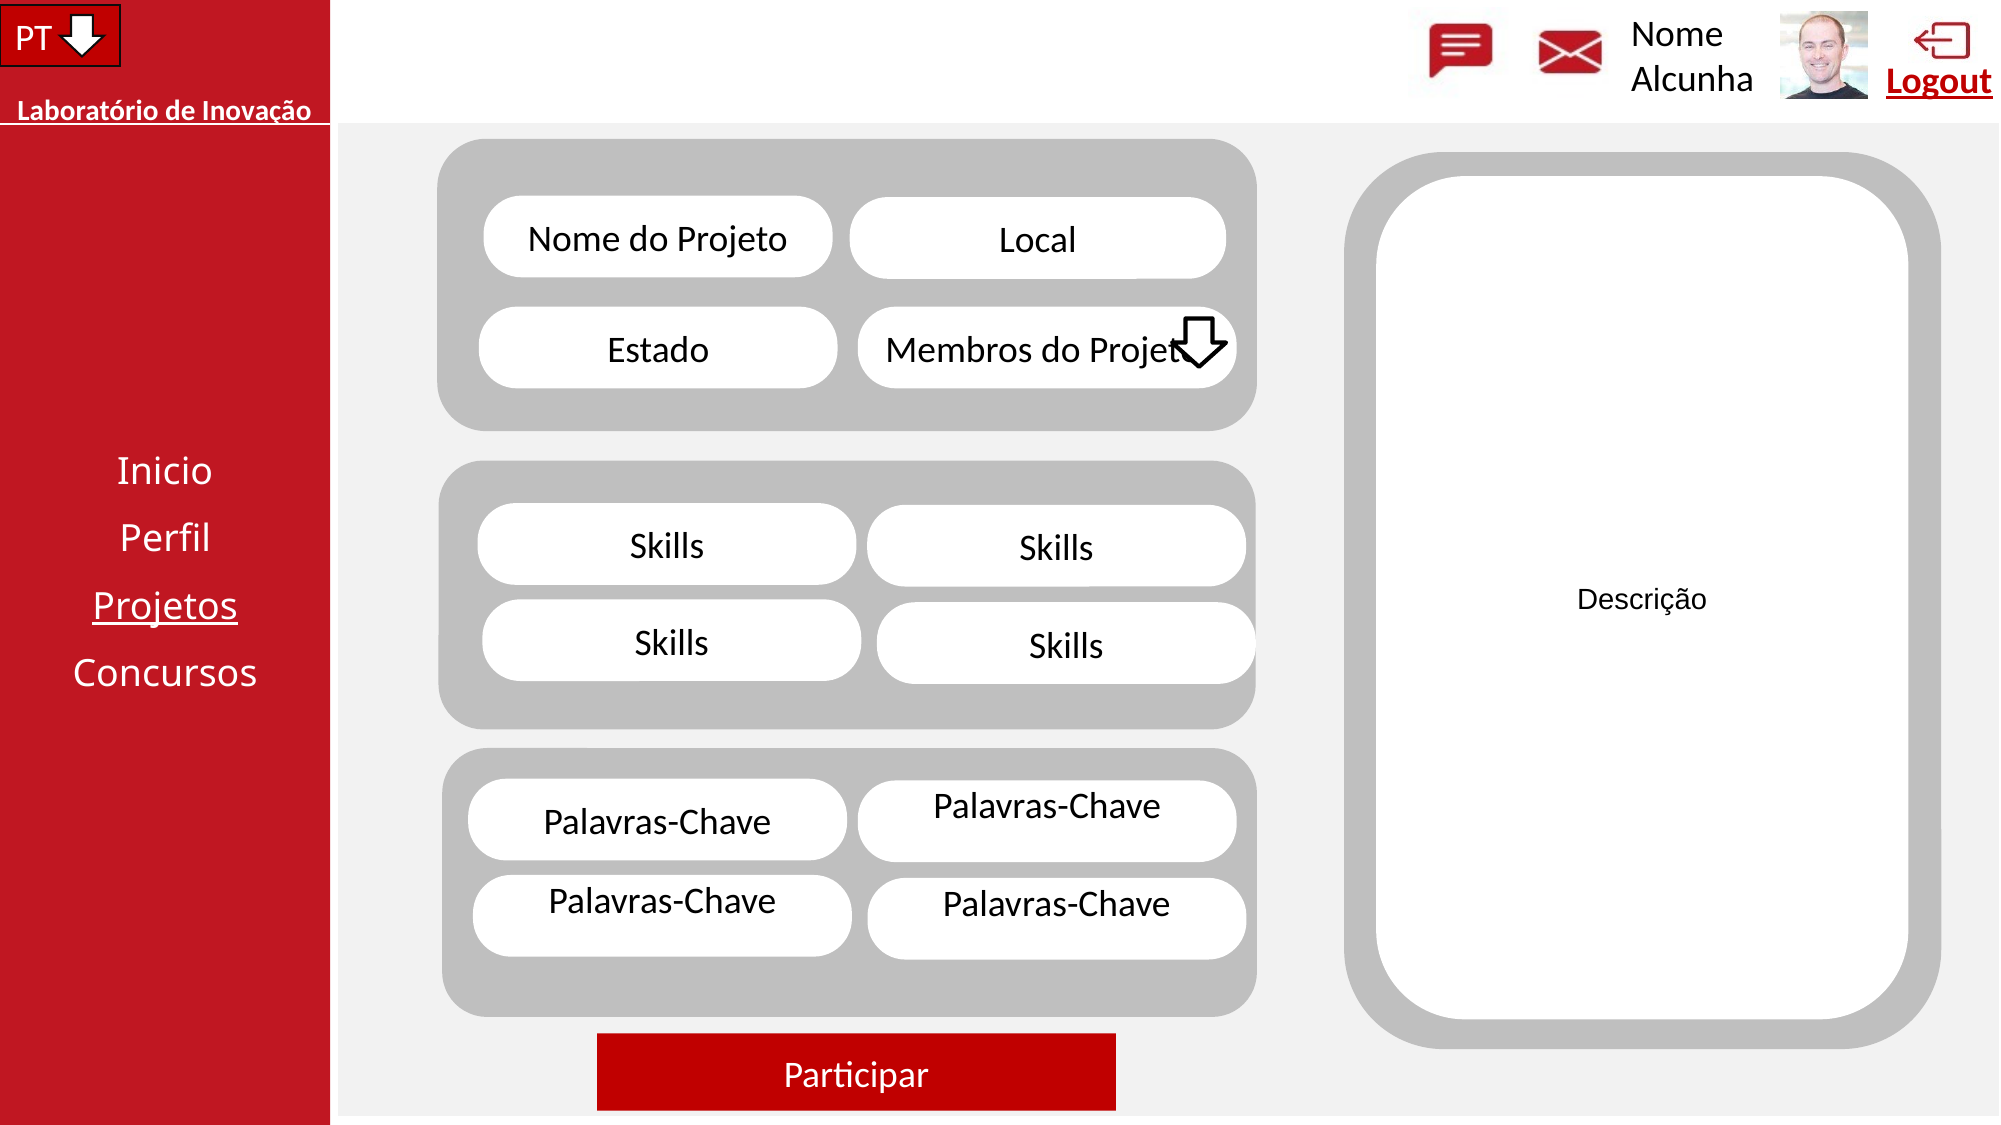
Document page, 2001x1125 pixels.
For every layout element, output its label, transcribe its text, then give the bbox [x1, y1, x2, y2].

text_box Descrição [1374, 174, 1911, 1022]
text_box Skills [876, 602, 1256, 684]
text_box [60, 15, 104, 57]
text_box Estado [478, 306, 838, 389]
text_box Laboratório de Inovação [0, 131, 330, 139]
text_box Palavras-Chave [472, 874, 852, 957]
picture [1407, 7, 1617, 103]
text_box PT [0, 5, 120, 67]
text_box [1170, 316, 1229, 369]
text_box [1342, 149, 1944, 1052]
text_box Logout [1867, 49, 2000, 108]
text_box Palavras-Chave [857, 780, 1237, 863]
text_box Inicio Perfil Projetos Concursos [0, 130, 331, 1125]
text_box Nome do Projeto [483, 195, 833, 278]
text_box [440, 745, 1260, 1020]
text_box Laboratório de Inovação [0, 78, 330, 123]
text_box Local [849, 197, 1227, 279]
text_box Skills [482, 599, 862, 682]
picture [1780, 11, 1868, 99]
text_box [336, 122, 2000, 1118]
text_box Participar [597, 1033, 1116, 1111]
text_box Membros do Projeto [857, 306, 1237, 389]
text_box [436, 458, 1258, 732]
text_box Nome Alcunha [1615, 1, 1785, 107]
text_box Skills [867, 504, 1247, 587]
picture [1908, 0, 1978, 74]
text_box [435, 136, 1260, 434]
text_box Inicio Perfil Projetos Concursos [0, 0, 331, 126]
text_box Palavras-Chave [468, 778, 848, 861]
text_box Palavras-Chave [867, 877, 1247, 960]
text_box Skills [477, 503, 857, 585]
